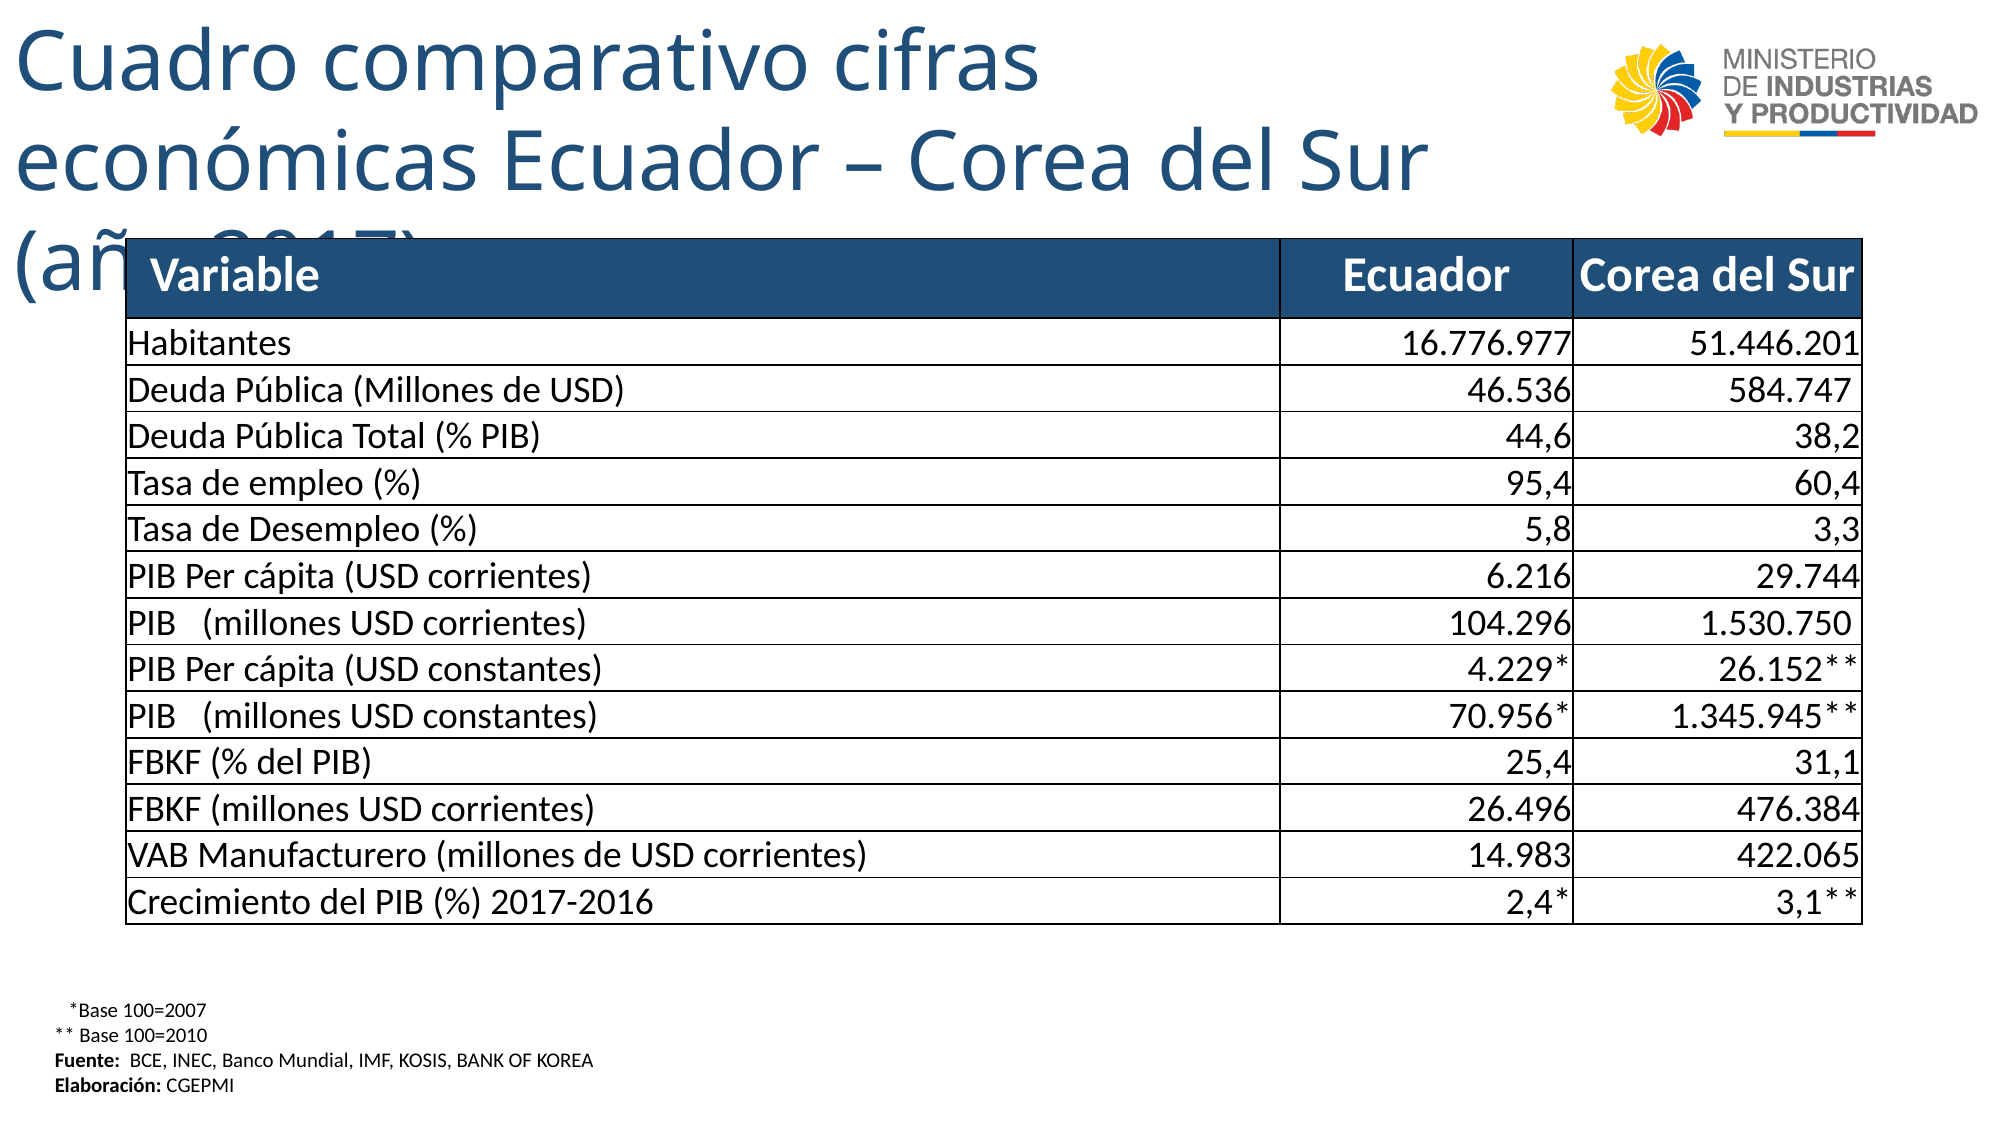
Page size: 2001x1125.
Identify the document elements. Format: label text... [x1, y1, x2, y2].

table_cell 60,4 [1574, 459, 1861, 504]
table_header Variable [127, 239, 1279, 317]
table_cell 26.496 [1281, 785, 1572, 830]
table_cell 44,6 [1281, 412, 1572, 457]
text_box *Base 100=2007 ** Base 100=2010 [27, 988, 234, 1079]
table_cell 25,4 [1281, 739, 1572, 783]
table_header Ecuador [1281, 239, 1572, 317]
table_cell 422.065 [1574, 832, 1861, 877]
table_cell 104.296 [1281, 599, 1572, 644]
table_cell 3,3 [1574, 506, 1861, 550]
table_cell Deuda Pública Total (% PIB) [127, 412, 1279, 457]
table_cell PIB Per cápita (USD corrientes) [127, 552, 1279, 597]
table_cell FBKF (% del PIB) [127, 739, 1279, 783]
table_cell Tasa de Desempleo (%) [127, 506, 1279, 550]
table_cell 31,1 [1574, 739, 1861, 783]
table_cell VAB Manufacturero (millones de USD corrientes) [127, 832, 1279, 877]
table_cell 51.446.201 [1574, 319, 1861, 364]
table_cell 70.956* [1281, 692, 1572, 737]
table_cell PIB (millones USD corrientes) [127, 599, 1279, 644]
table_cell Tasa de empleo (%) [127, 459, 1279, 504]
table_cell 3,1** [1574, 878, 1861, 923]
table_cell 584.747 [1574, 366, 1861, 411]
table_cell 26.152** [1574, 645, 1861, 690]
table_cell PIB (millones USD constantes) [127, 692, 1279, 737]
table_cell 1.345.945** [1574, 692, 1861, 737]
table_cell 4.229* [1281, 645, 1572, 690]
table_cell 16.776.977 [1281, 319, 1572, 364]
table_cell 95,4 [1281, 459, 1572, 504]
table_cell 2,4* [1281, 878, 1572, 923]
table_cell 6.216 [1281, 552, 1572, 597]
table_header Corea del Sur [1574, 239, 1861, 317]
table_cell Deuda Pública (Millones de USD) [127, 366, 1279, 411]
table_cell 29.744 [1574, 552, 1861, 597]
table_cell PIB Per cápita (USD constantes) [127, 645, 1279, 690]
table_cell 46.536 [1281, 366, 1572, 411]
table_cell 5,8 [1281, 506, 1572, 550]
table_cell Habitantes [127, 319, 1279, 364]
text_box Fuente: BCE, INEC, Banco Mundial, IMF, KOSIS, BANK OF KOREA Elaboración: CGEPMI [39, 1039, 767, 1104]
text_box Cuadro comparativo cifras económicas Ecuador – Corea del Sur (año 2017) [0, 0, 1461, 315]
table_cell 38,2 [1574, 412, 1861, 457]
table_cell FBKF (millones USD corrientes) [127, 785, 1279, 830]
picture [1565, 0, 2000, 181]
table_cell 476.384 [1574, 785, 1861, 830]
table_cell 14.983 [1281, 832, 1572, 877]
table_cell 1.530.750 [1574, 599, 1861, 644]
table_cell Crecimiento del PIB (%) 2017-2016 [127, 878, 1279, 923]
